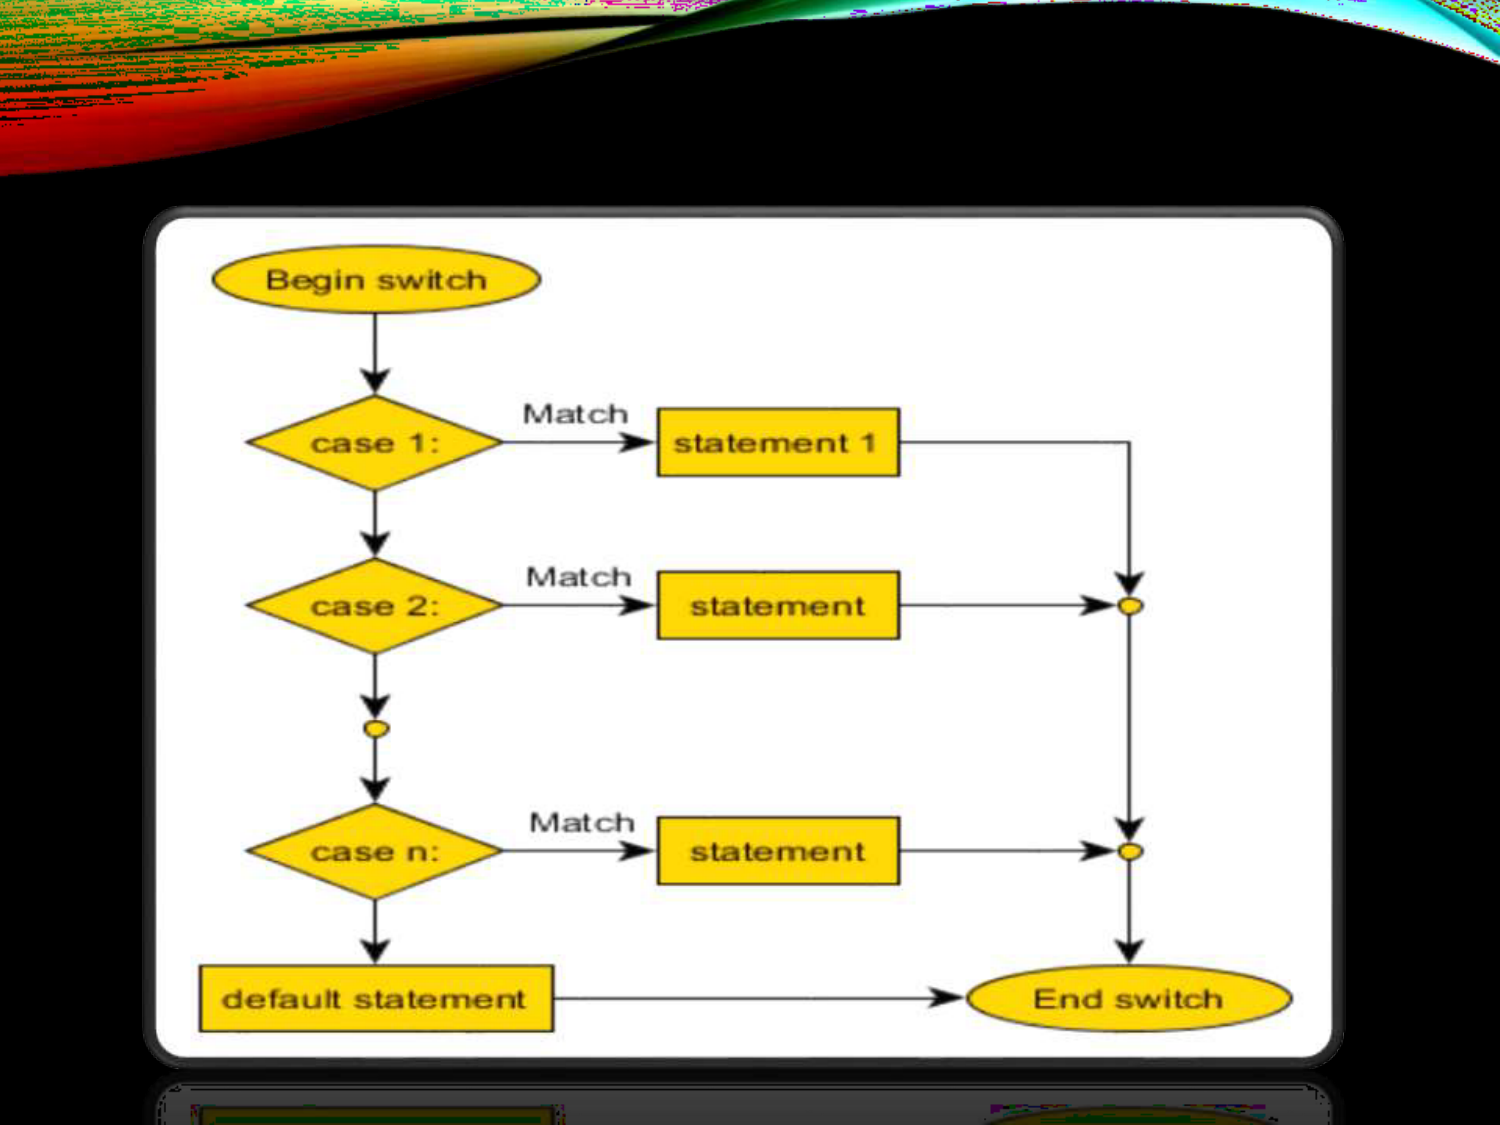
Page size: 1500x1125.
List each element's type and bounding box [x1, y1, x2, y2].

picture [0, 0, 1500, 178]
text_box [141, 205, 1347, 1125]
